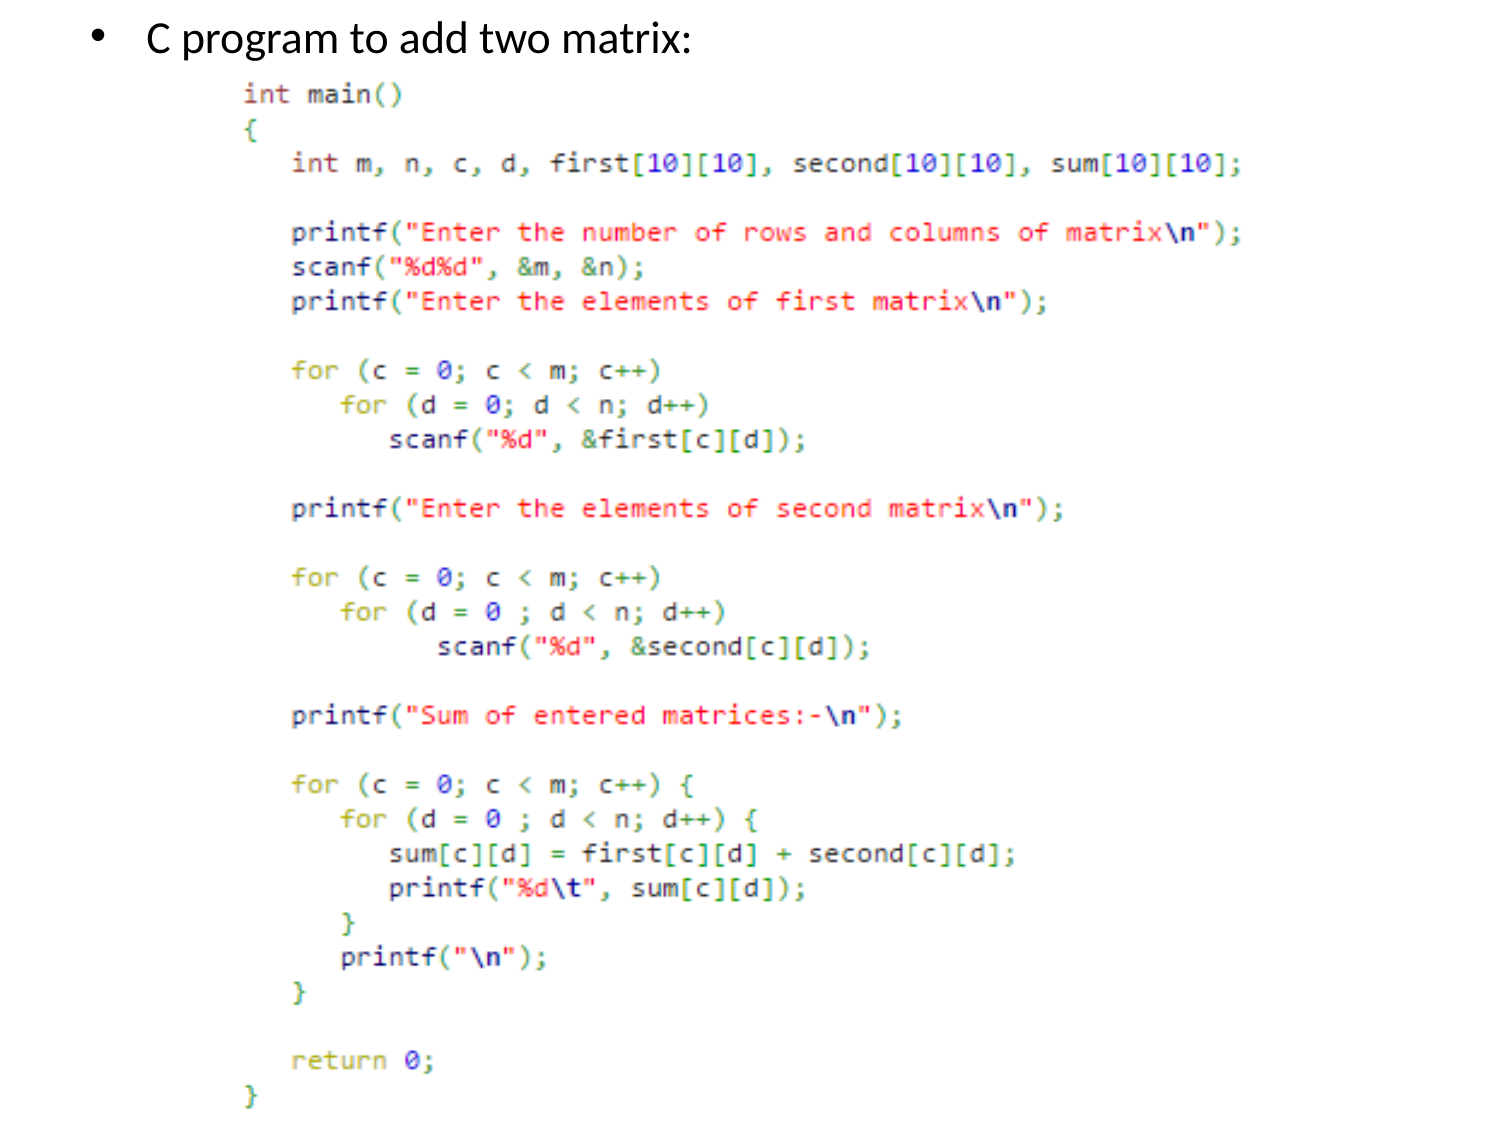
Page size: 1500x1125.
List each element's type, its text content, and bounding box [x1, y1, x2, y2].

picture [235, 75, 1313, 1125]
list C program to add two matrix: [75, 0, 1425, 1005]
